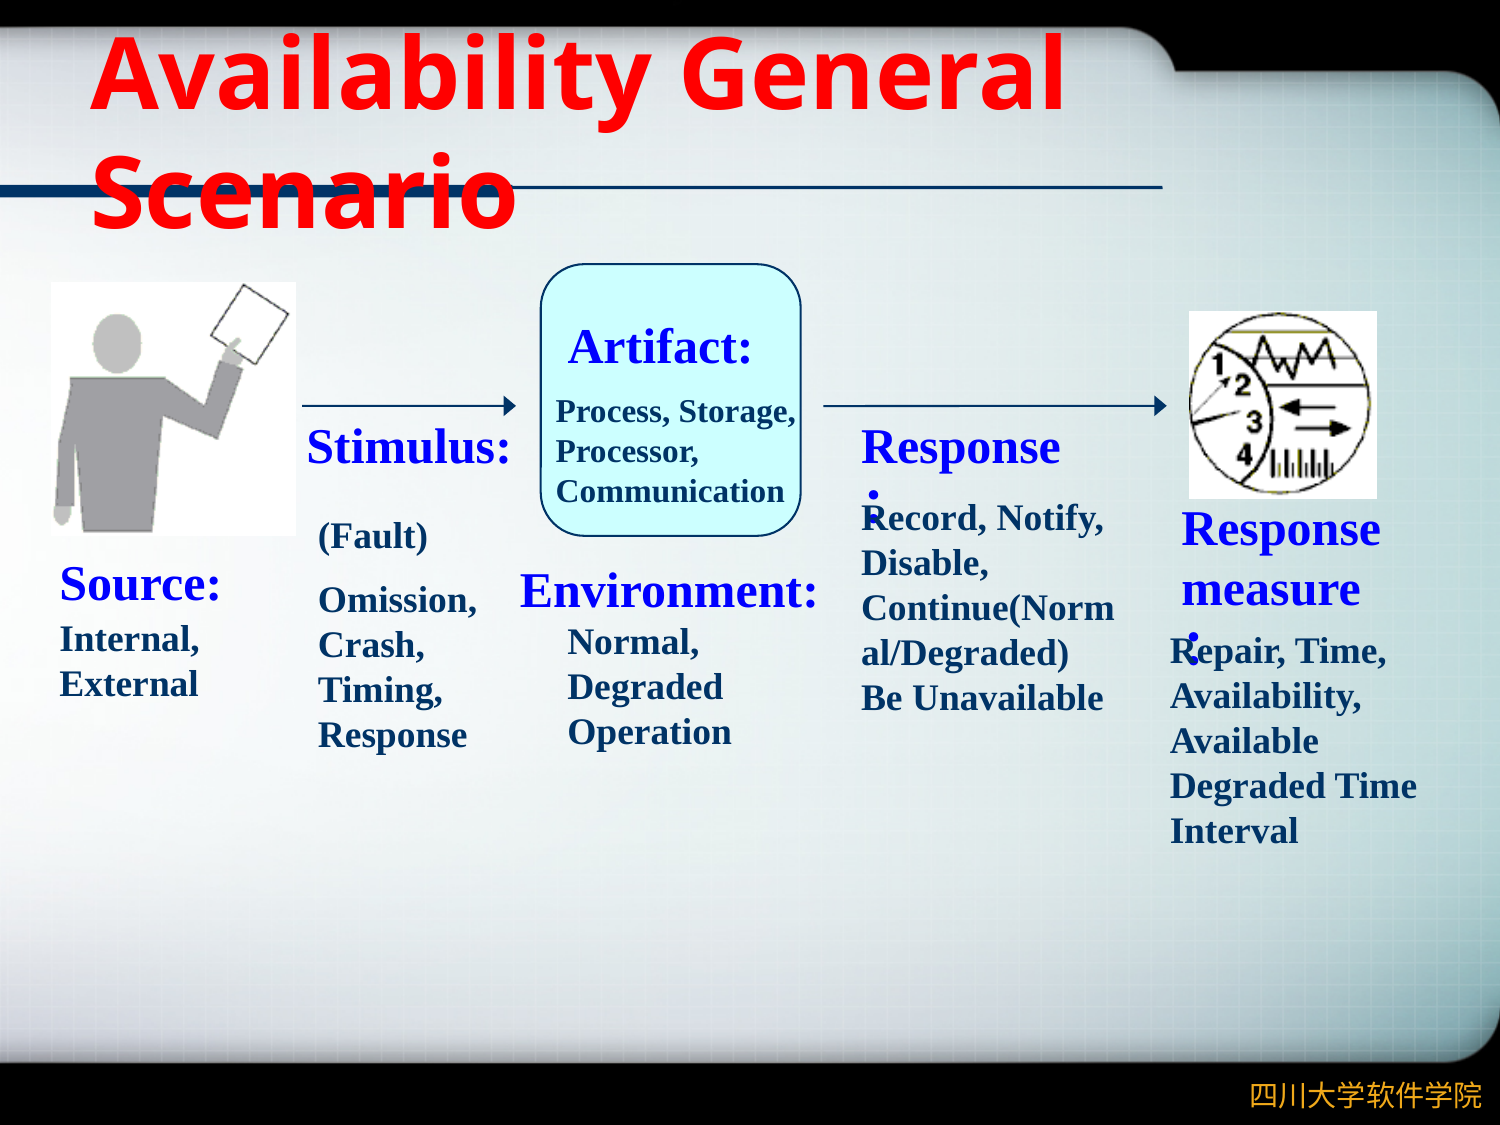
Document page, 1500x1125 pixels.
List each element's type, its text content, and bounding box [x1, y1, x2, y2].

picture [0, 0, 1500, 1125]
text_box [44, 264, 1456, 861]
title Availability General Scenario [75, 78, 1500, 180]
